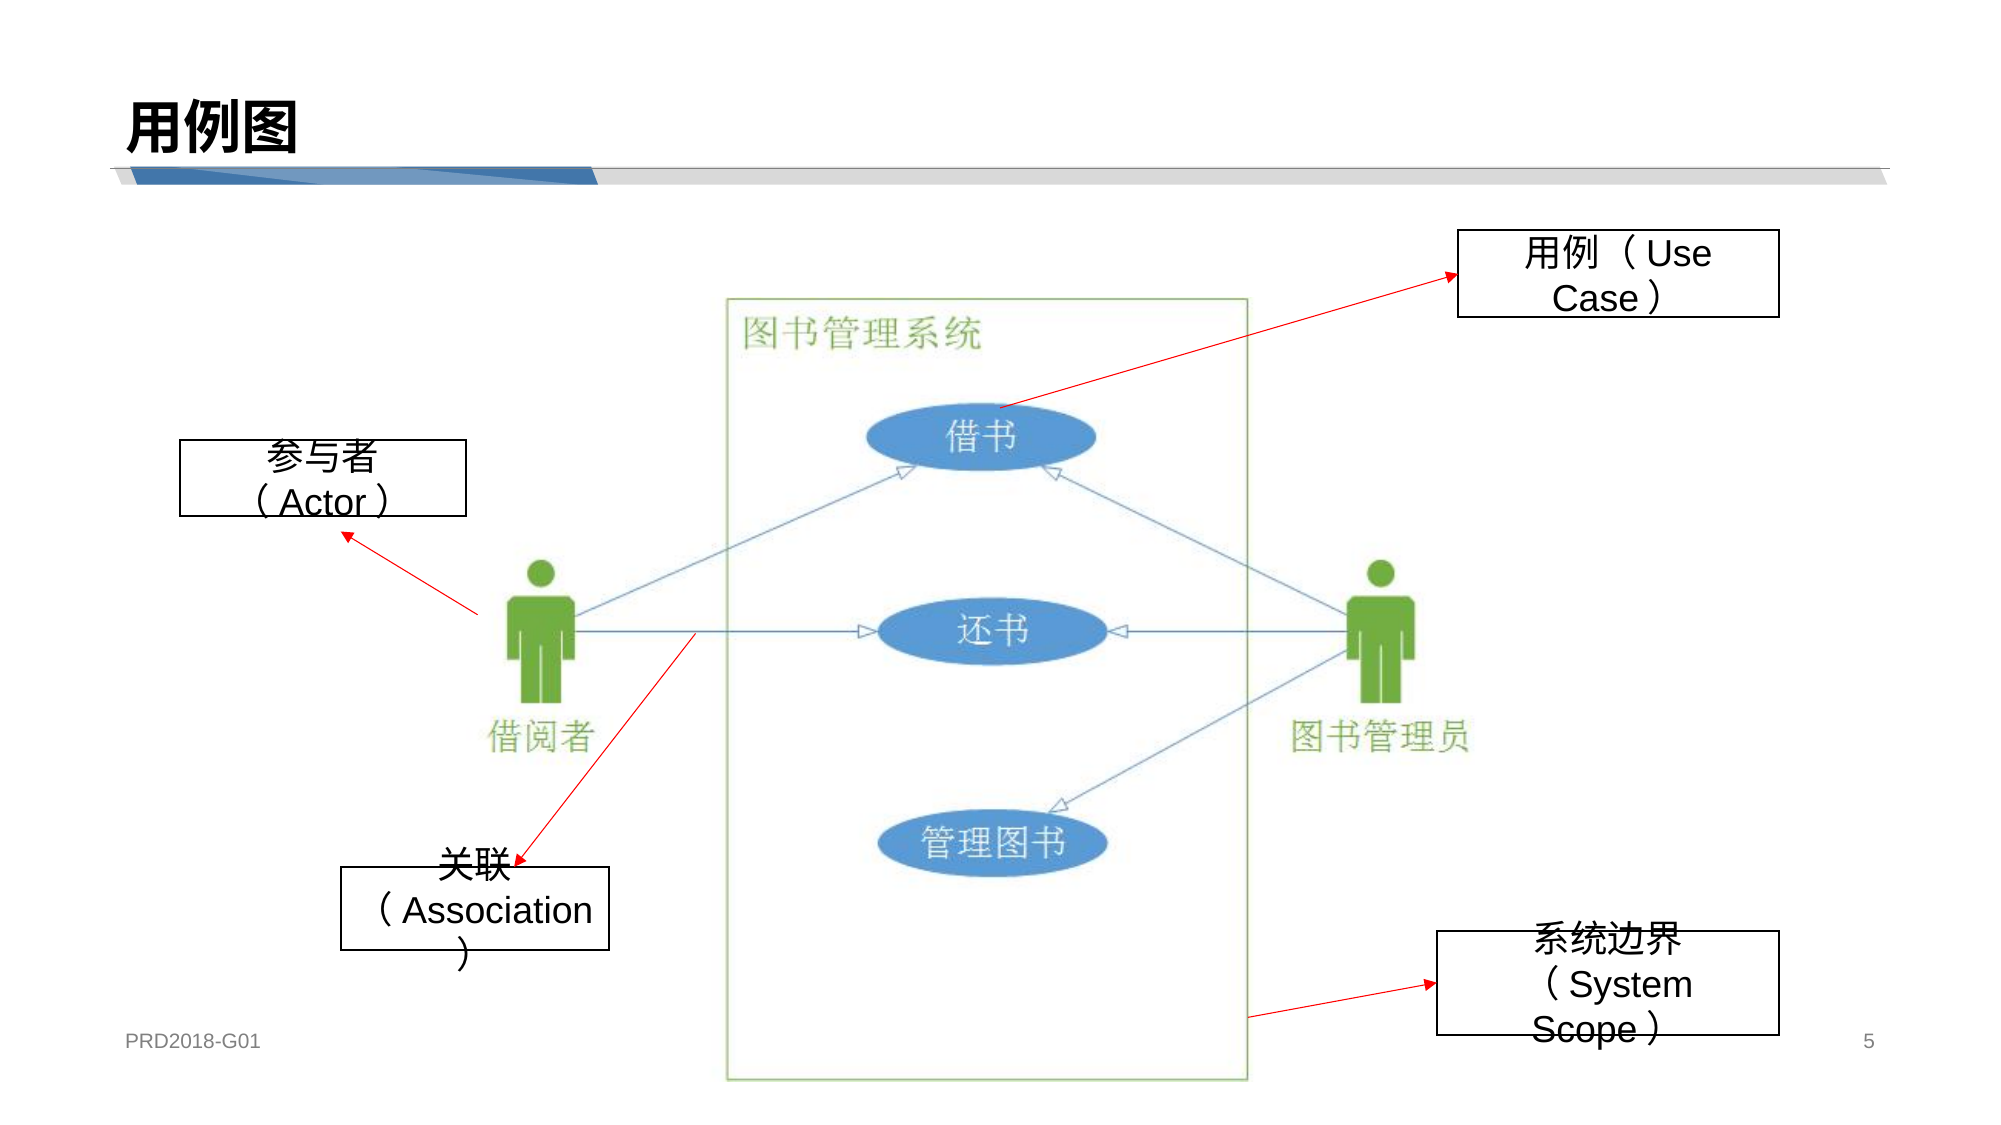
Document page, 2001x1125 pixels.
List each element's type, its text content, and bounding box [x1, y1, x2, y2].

picture [465, 297, 1493, 1082]
text_box 系统边界（System Scope） [1493, 930, 1780, 1036]
title 用例图 [109, 0, 1890, 169]
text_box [514, 633, 696, 867]
slide_number 5 [1493, 1023, 1890, 1058]
footer PRD2018-G01 [109, 1023, 465, 1058]
text_box 参与者（Actor） [179, 439, 465, 517]
text_box 用例（Use Case） [1457, 229, 1780, 318]
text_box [999, 273, 1459, 408]
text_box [340, 531, 478, 615]
text_box 关联（Association） [340, 866, 465, 951]
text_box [1248, 982, 1437, 1018]
